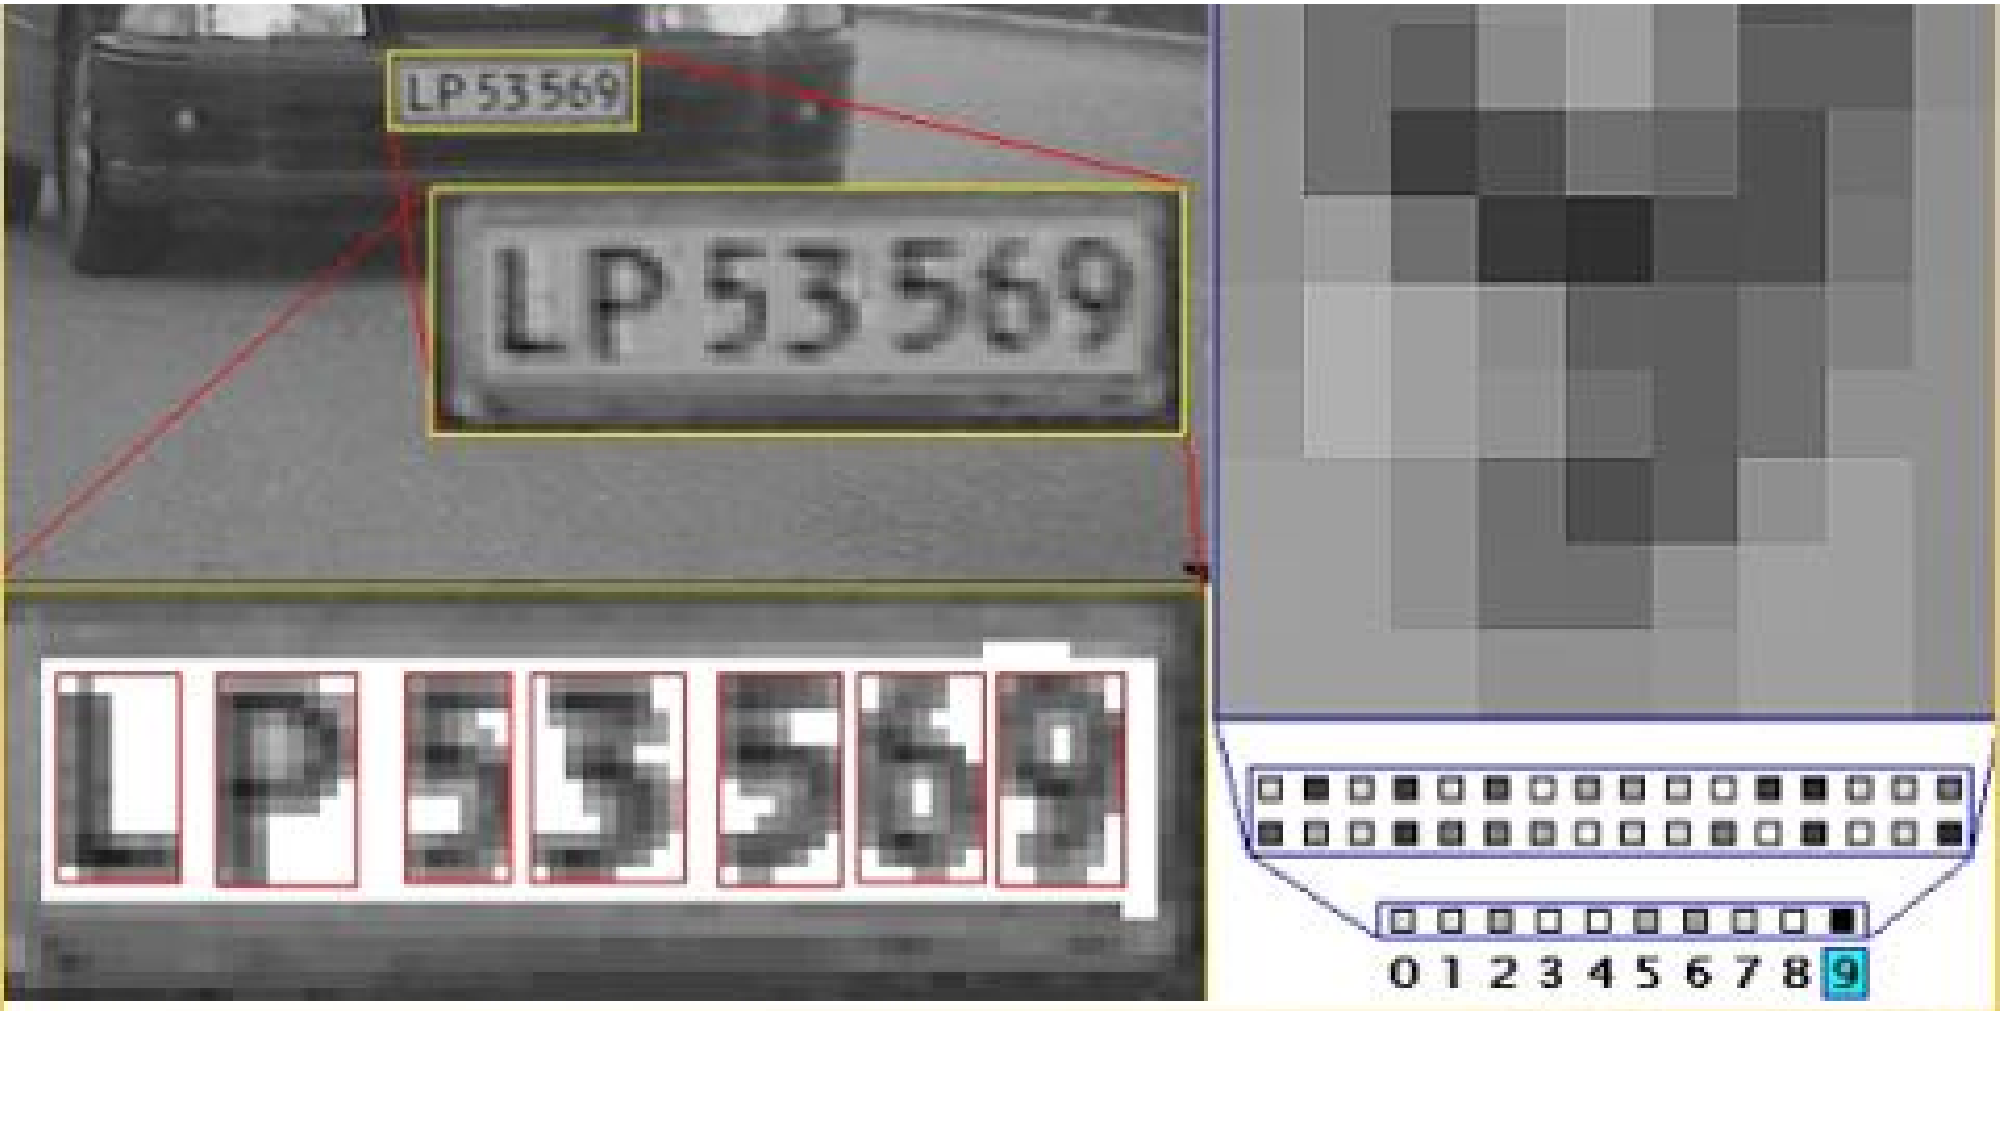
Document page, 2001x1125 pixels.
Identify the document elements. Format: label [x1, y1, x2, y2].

picture [0, 4, 2000, 1011]
